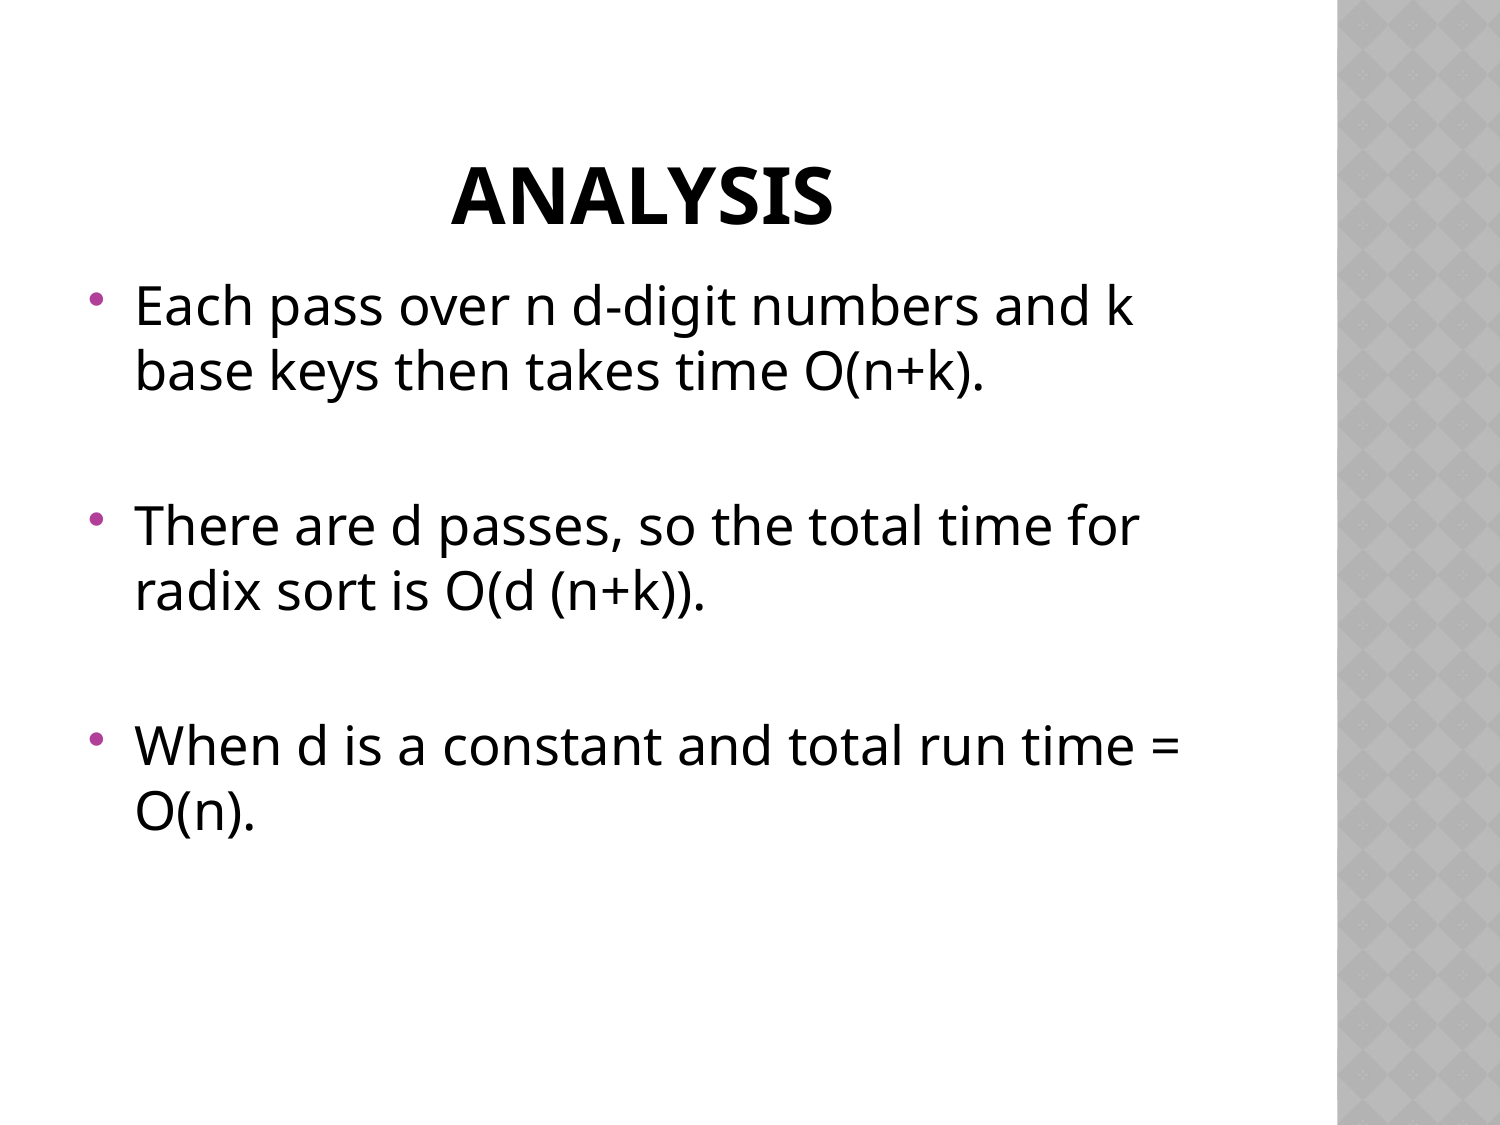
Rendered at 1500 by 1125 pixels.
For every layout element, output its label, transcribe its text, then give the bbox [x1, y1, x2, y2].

title ANALYSIS [75, 52, 1263, 240]
list Each pass over n d-digit numbers and k base keys then takes time O(n+k). There are d passes, so the total time for radix sort is O(d (n+k)). When d is a constant and total run time = O(n). [75, 264, 1263, 1059]
